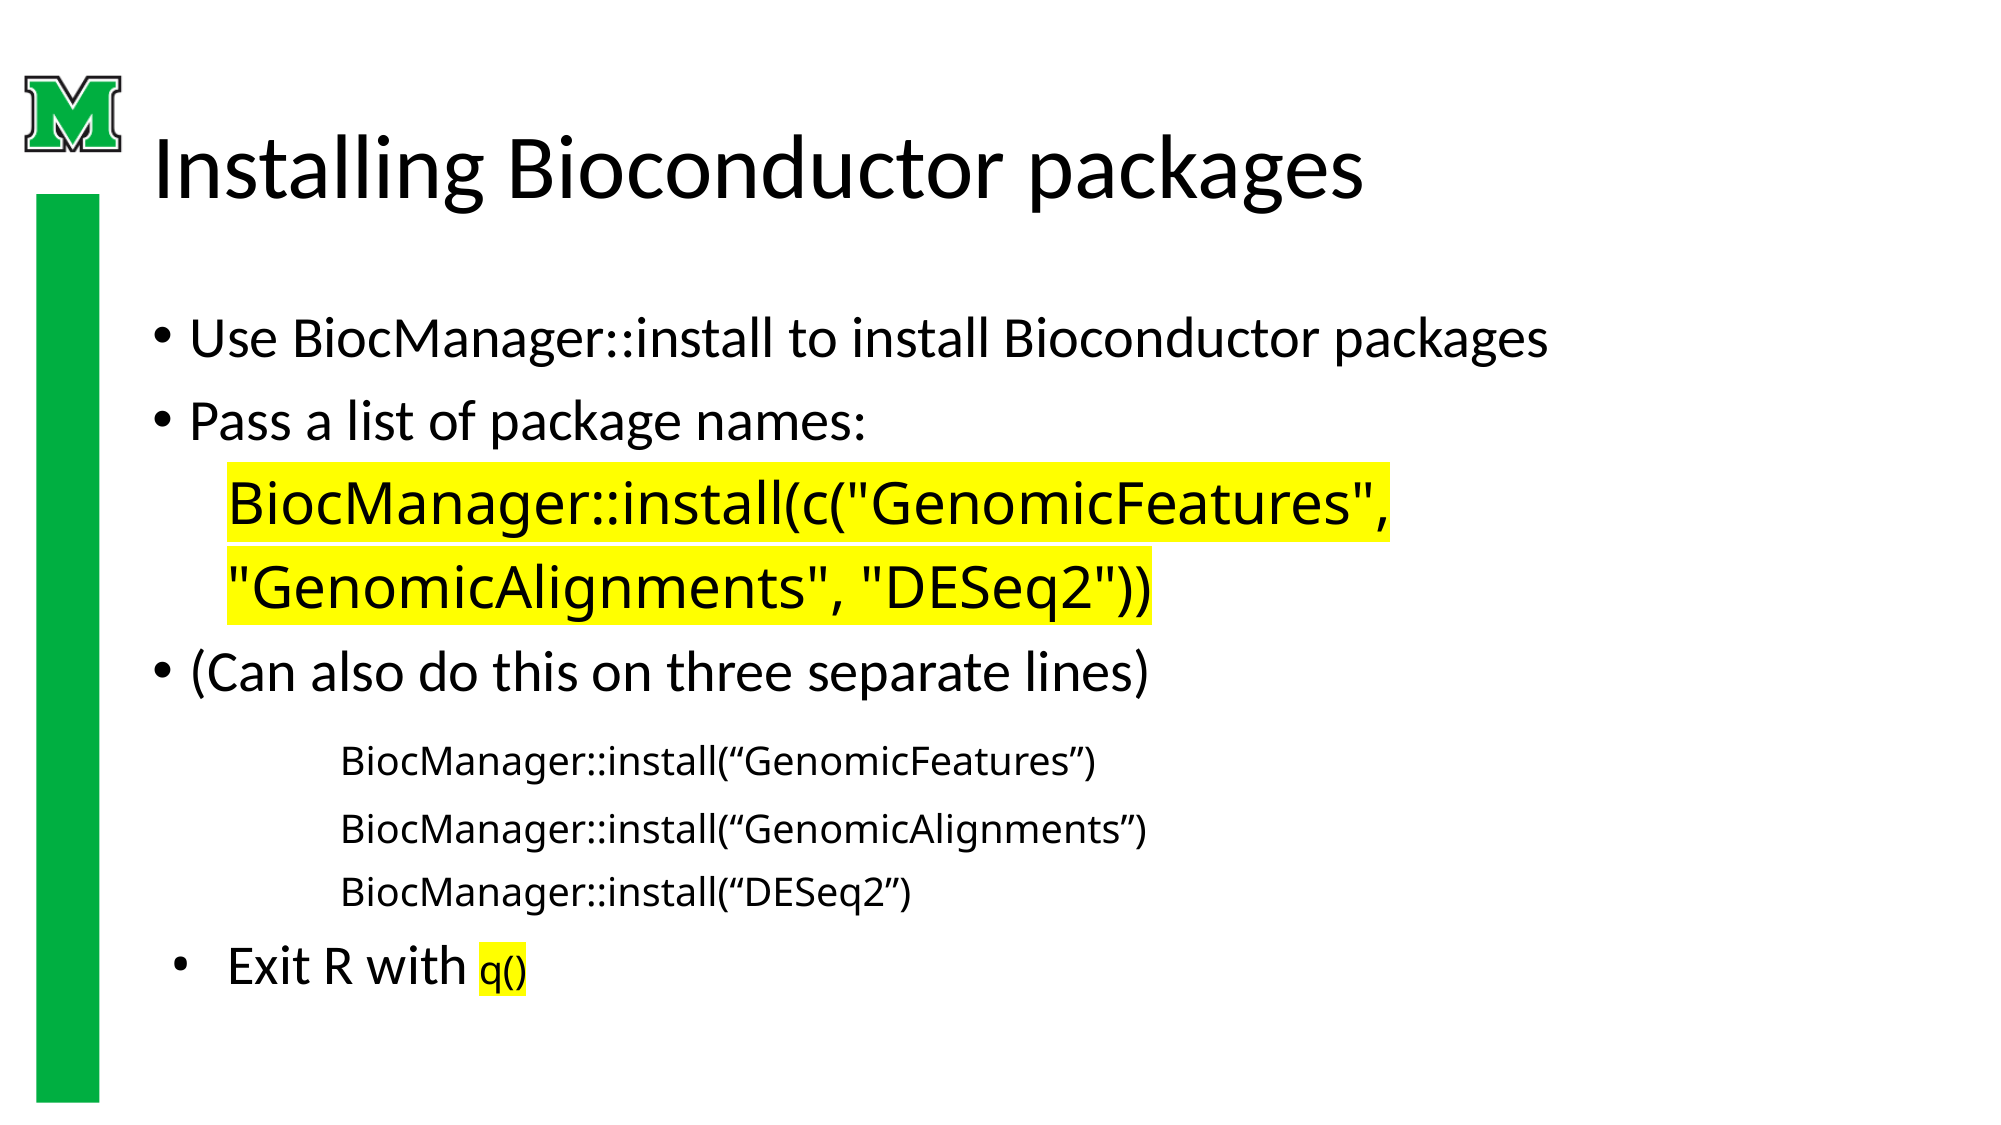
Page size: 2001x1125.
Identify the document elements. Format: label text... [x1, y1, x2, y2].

picture [20, 59, 124, 169]
list Use BiocManager::install to install Bioconductor packages Pass a list of package names: BiocManager::install(c("GenomicFeatures", "GenomicAlignments", "DESeq2")) (Can also do this on three separate lines) BiocManager::install(“GenomicFeatures”) BiocManager::install(“GenomicAlignments”) BiocManager::install(“DESeq2”) Exit R with q() [137, 299, 1863, 1014]
title Installing Bioconductor packages [137, 59, 1863, 278]
